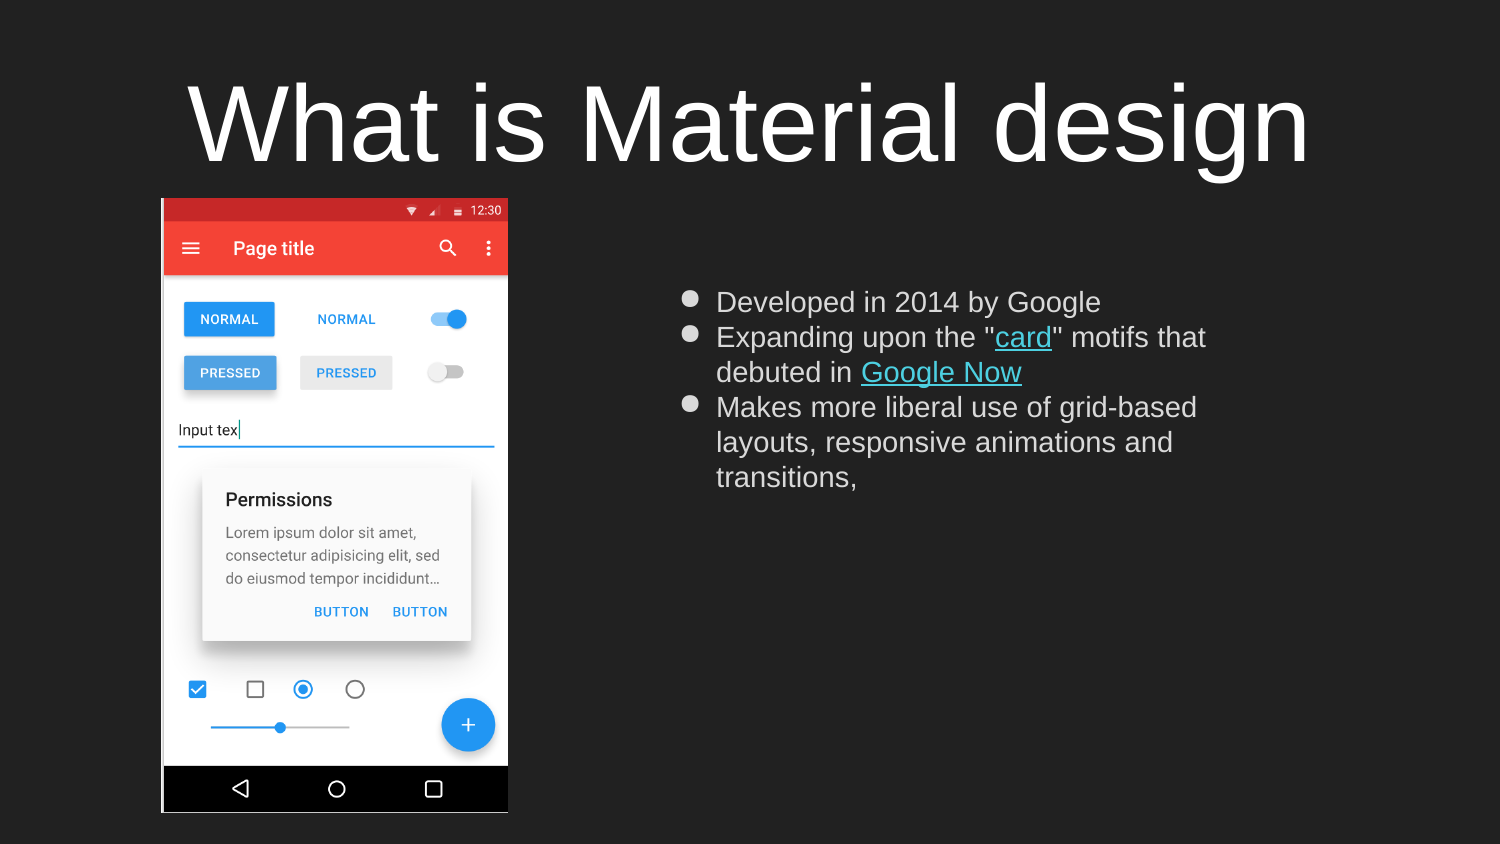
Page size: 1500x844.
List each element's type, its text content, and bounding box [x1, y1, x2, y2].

title What is Material design [51, 21, 1449, 199]
text_box Developed in 2014 by Google Expanding upon the "card" motifs that debuted in Google Now Makes more liberal use of grid-based layouts, responsive animations and transitions, [625, 268, 1303, 551]
picture [161, 198, 508, 813]
